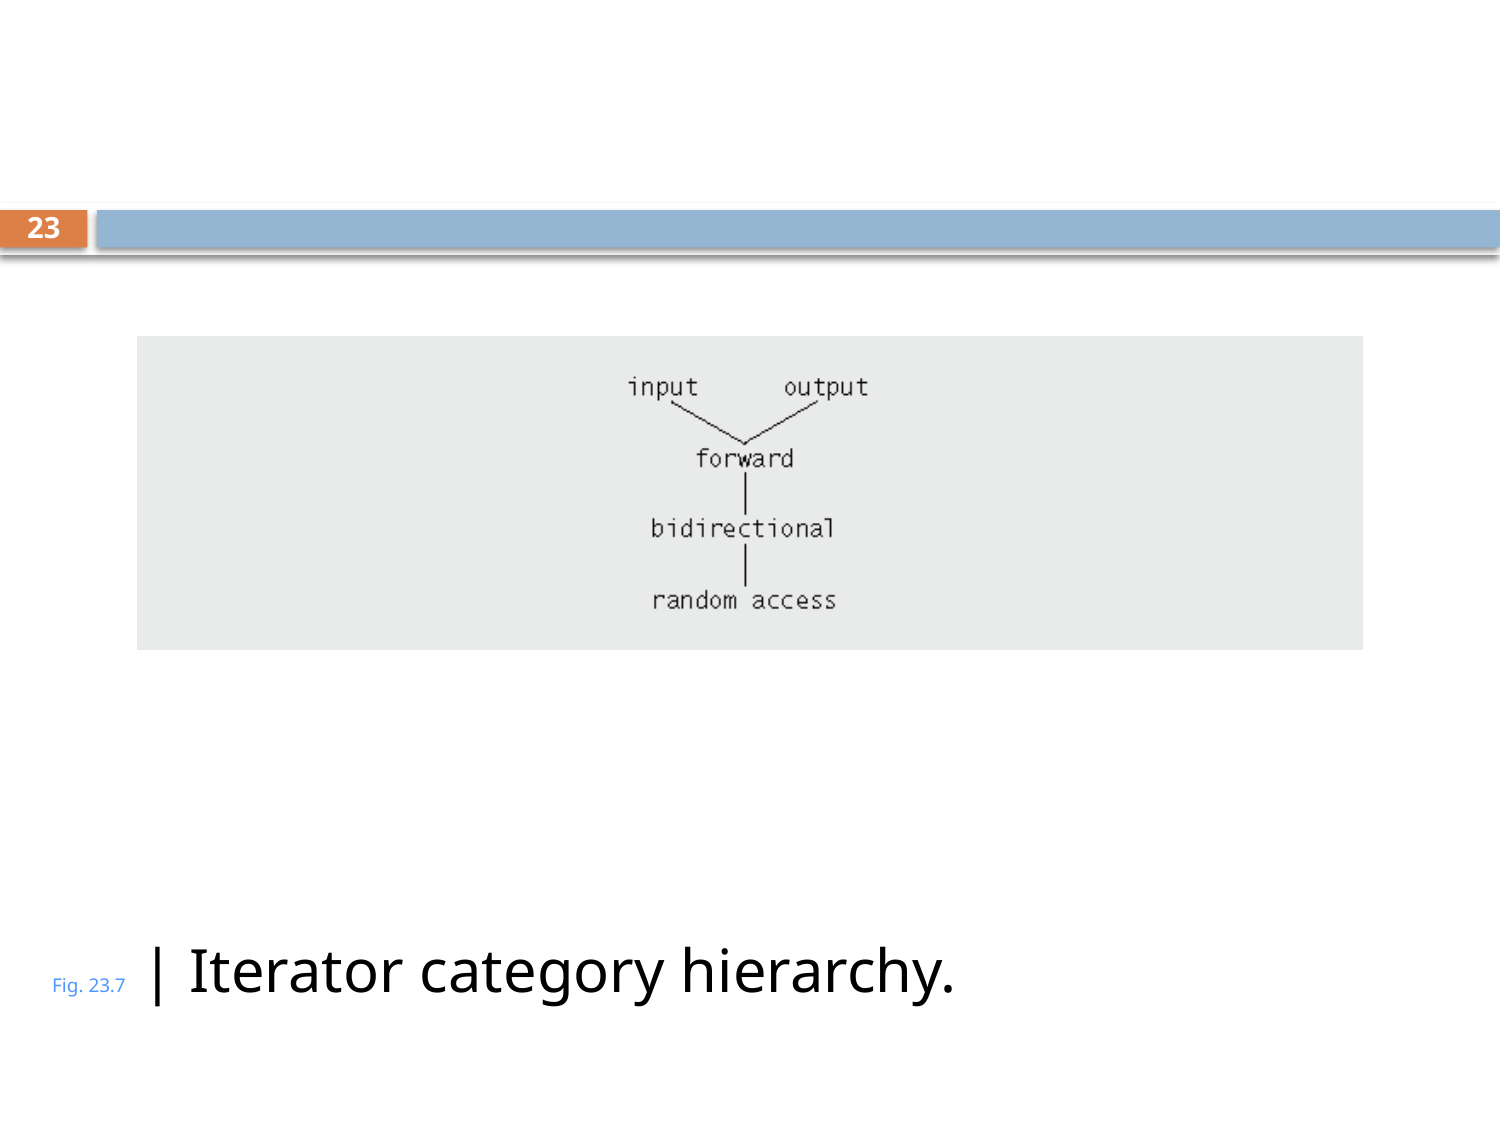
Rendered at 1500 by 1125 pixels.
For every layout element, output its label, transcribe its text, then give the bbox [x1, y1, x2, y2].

picture [137, 336, 1363, 651]
slide_number 23 [0, 208, 88, 249]
title Fig. 23.7 | Iterator category hierarchy. [37, 924, 1462, 1012]
